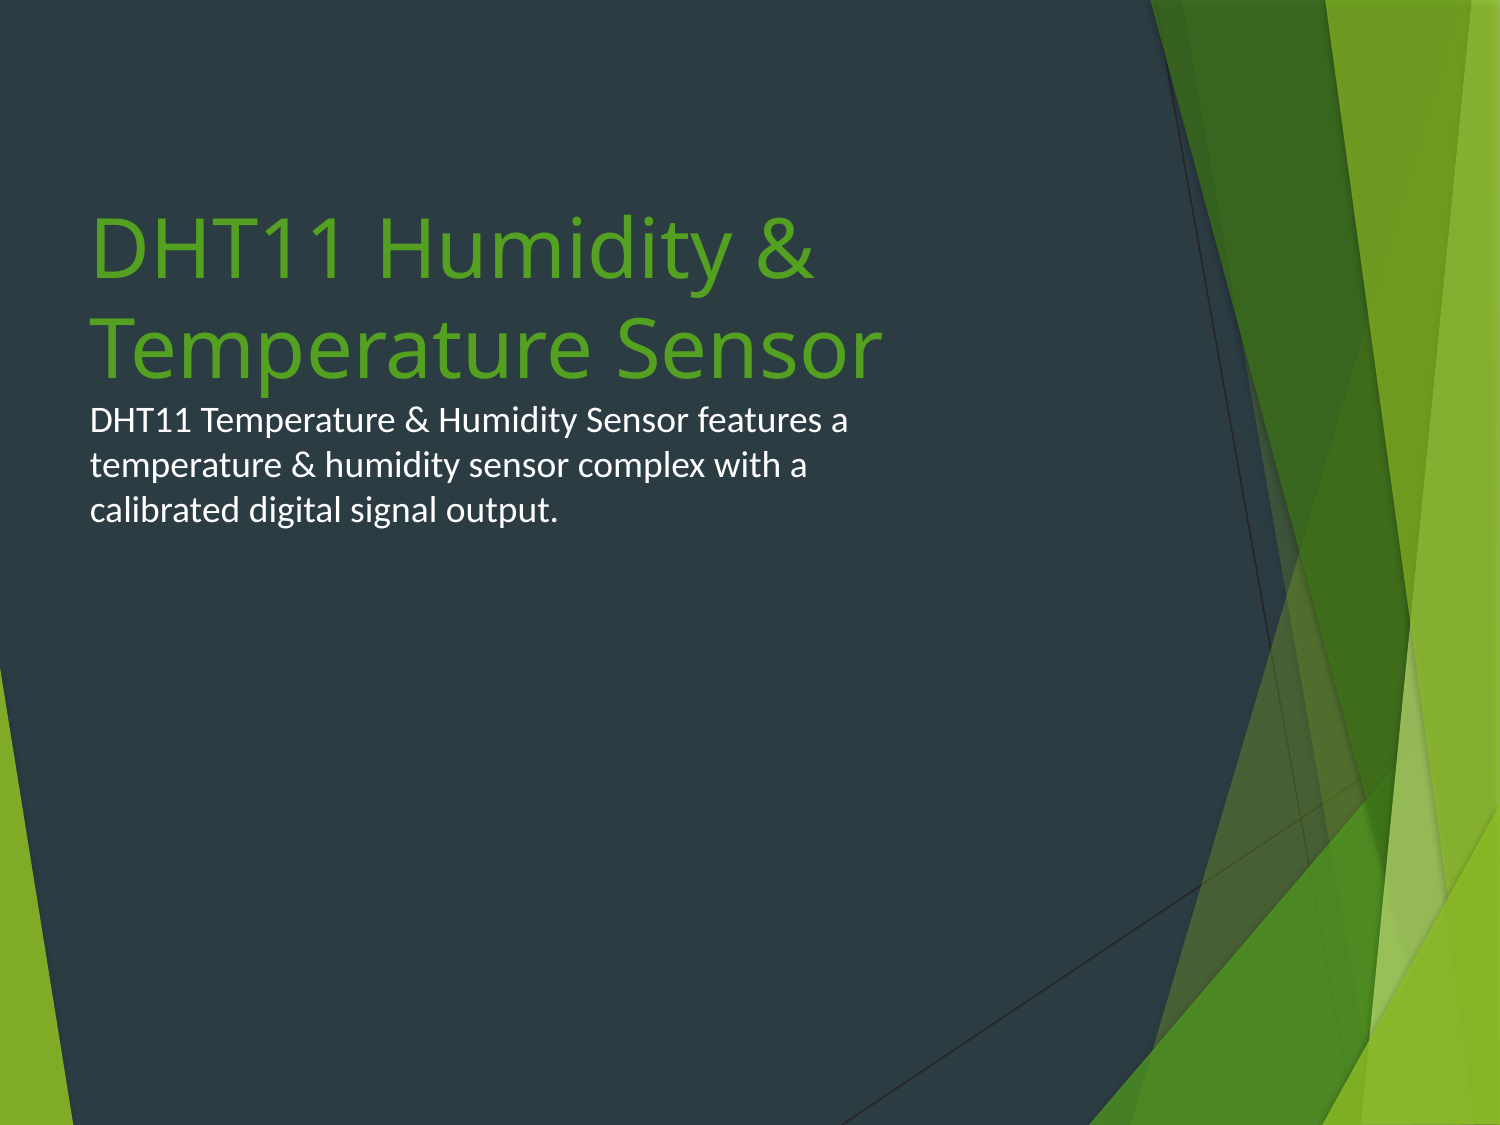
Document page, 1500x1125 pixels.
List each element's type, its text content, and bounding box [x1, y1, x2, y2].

text_box DHT11 Humidity & Temperature Sensor DHT11 Temperature & Humidity Sensor features a temperature & humidity sensor complex with a calibrated digital signal output. [74, 187, 1188, 538]
